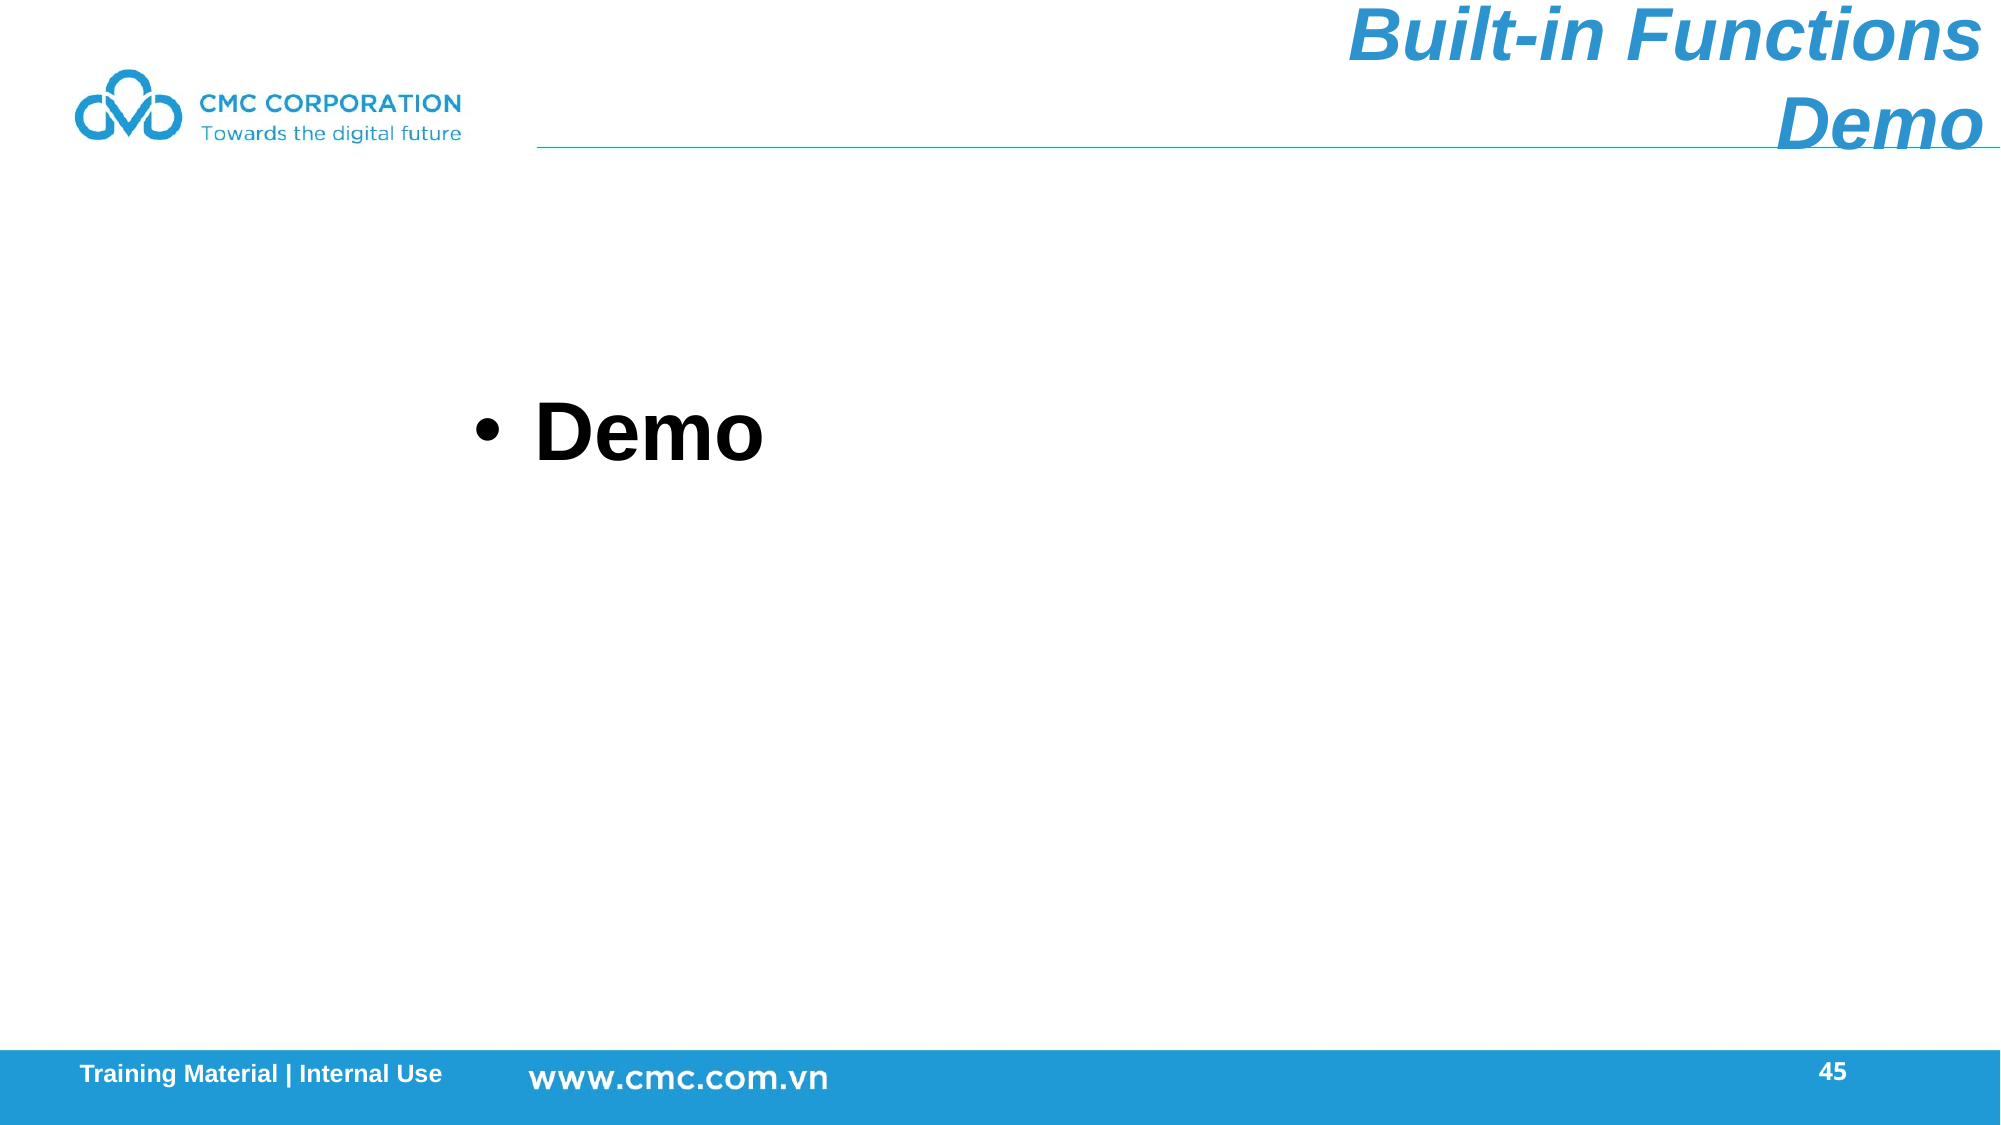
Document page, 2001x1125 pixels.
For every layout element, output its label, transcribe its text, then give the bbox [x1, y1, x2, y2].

text_box Demo [458, 381, 1684, 532]
text_box Built-in Functions Demo [890, 0, 2000, 173]
picture [0, 0, 2001, 1125]
slide_number 45 [1412, 1042, 1863, 1103]
text_box Training Material | Internal Use [0, 1050, 523, 1111]
